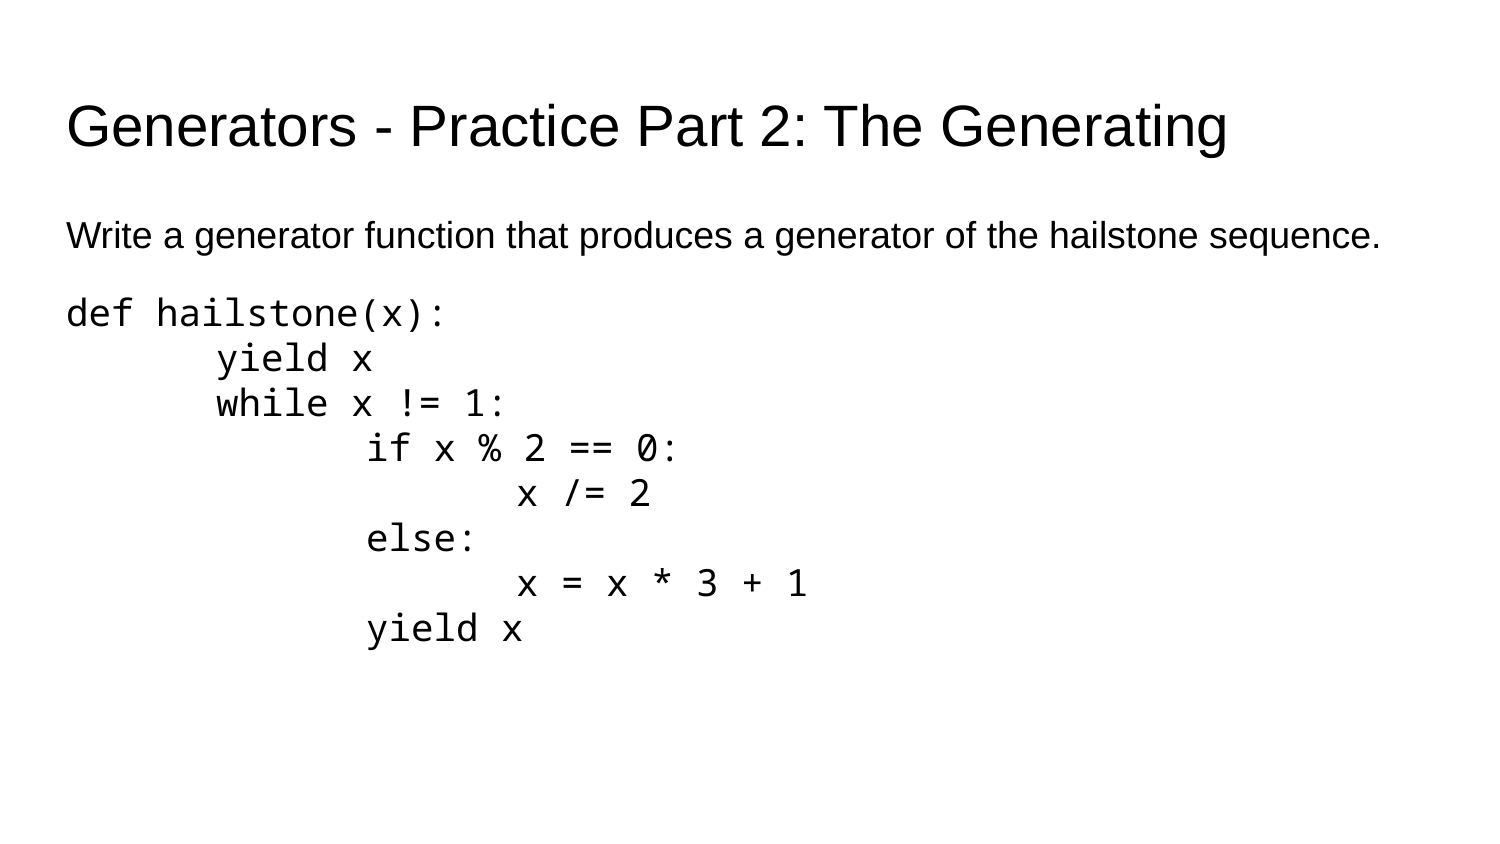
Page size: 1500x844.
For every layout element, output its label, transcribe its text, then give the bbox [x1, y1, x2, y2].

list Write a generator function that produces a generator of the hailstone sequence. def hailstone(x): yield x while x != 1: if x % 2 == 0: x /= 2 else: x = x * 3 + 1 yield x [51, 189, 1449, 750]
title Generators - Practice Part 2: The Generating [51, 72, 1449, 167]
